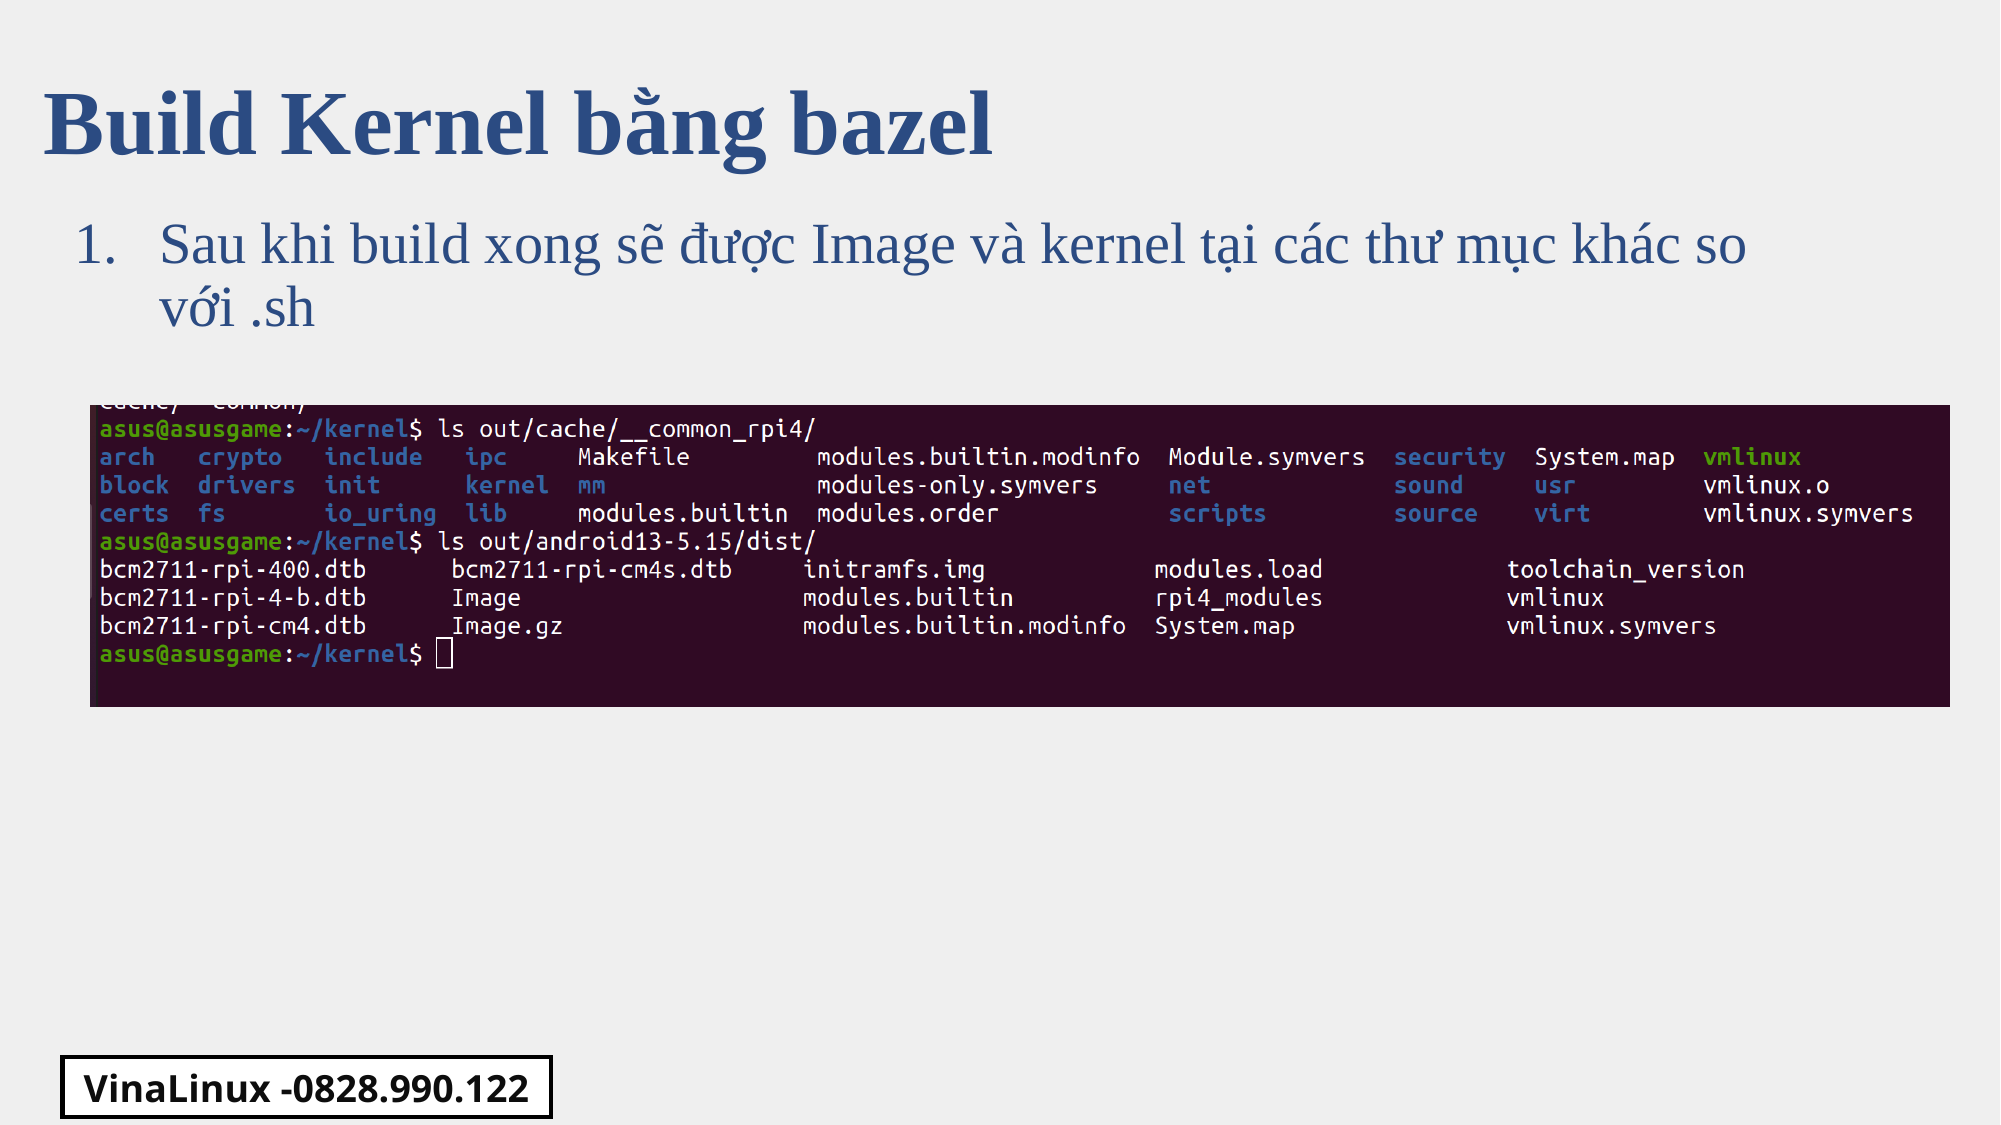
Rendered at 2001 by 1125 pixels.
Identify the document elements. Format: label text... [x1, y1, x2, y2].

text_box Build Kernel bằng bazel [29, 53, 1932, 196]
text_box Sau khi build xong sẽ được Image và kernel tại các thư mục khác so với .sh [60, 205, 1930, 1035]
picture [0, 0, 2000, 1125]
